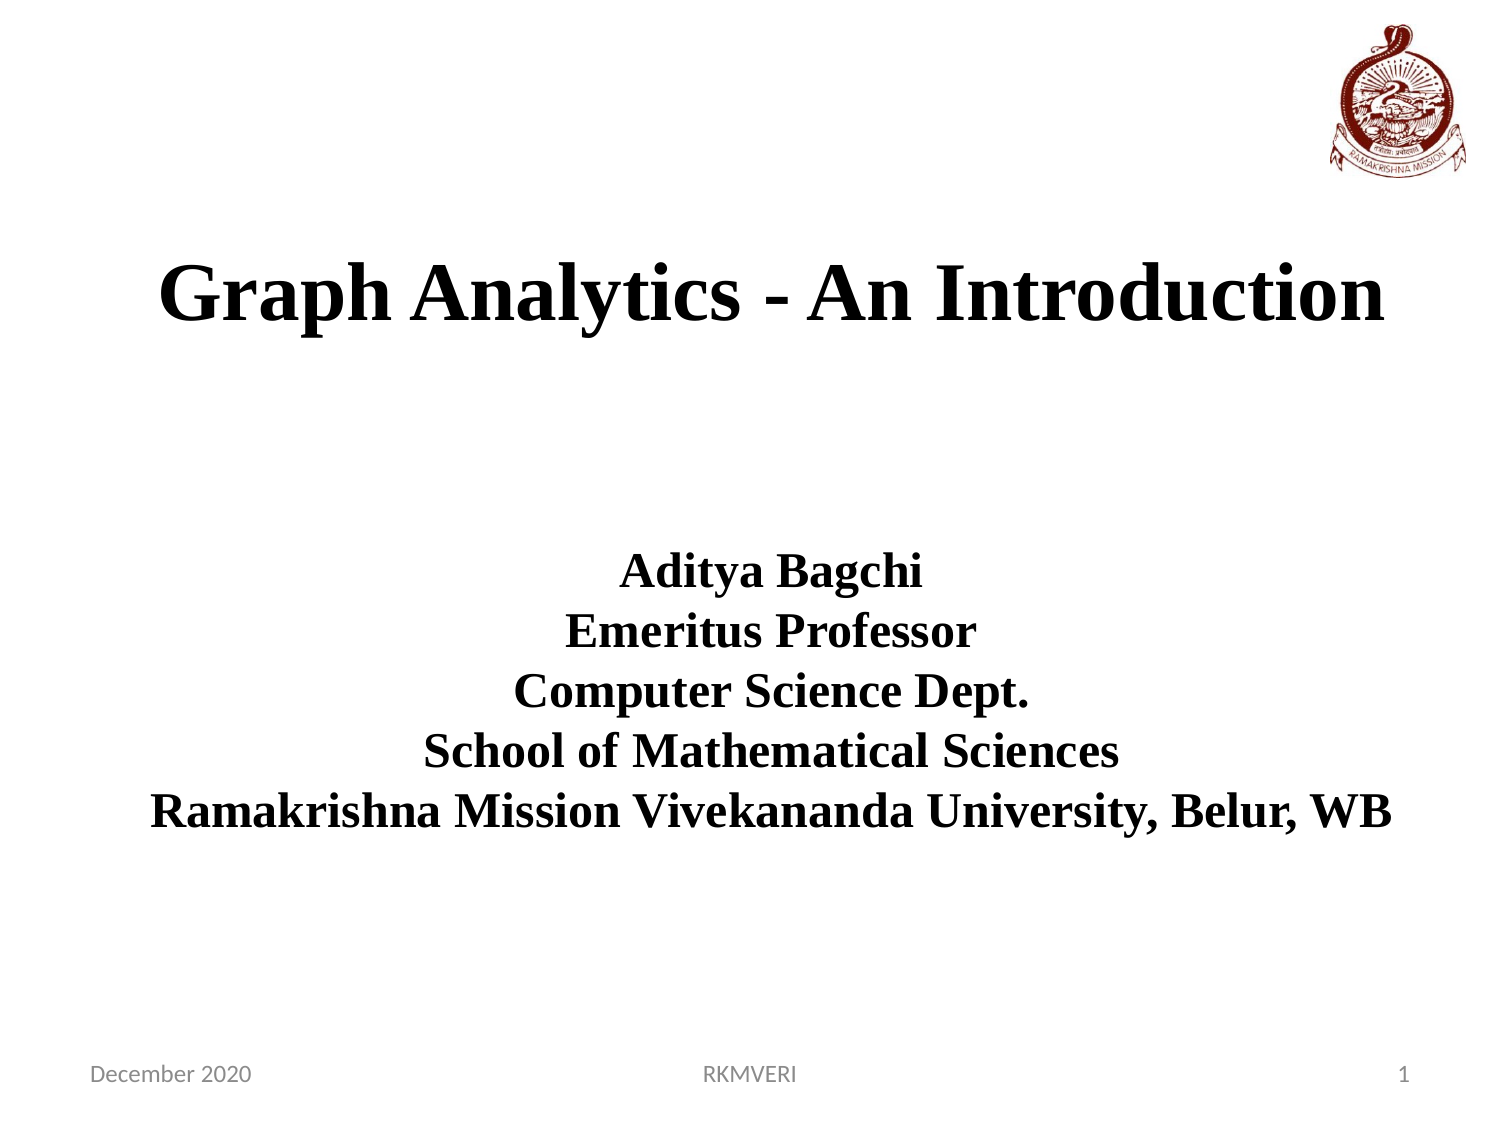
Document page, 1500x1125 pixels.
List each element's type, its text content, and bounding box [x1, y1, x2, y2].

picture [1330, 24, 1466, 178]
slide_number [75, 1042, 425, 1103]
text_box Graph Analytics - An Introduction Aditya Bagchi Emeritus Professor Computer Science Dept. School of Mathematical Sciences Ramakrishna Mission Vivekananda University, Belur, WB [78, 30, 1466, 945]
slide_number 1 [1074, 1042, 1425, 1103]
footer RKMVERI [512, 1042, 988, 1103]
